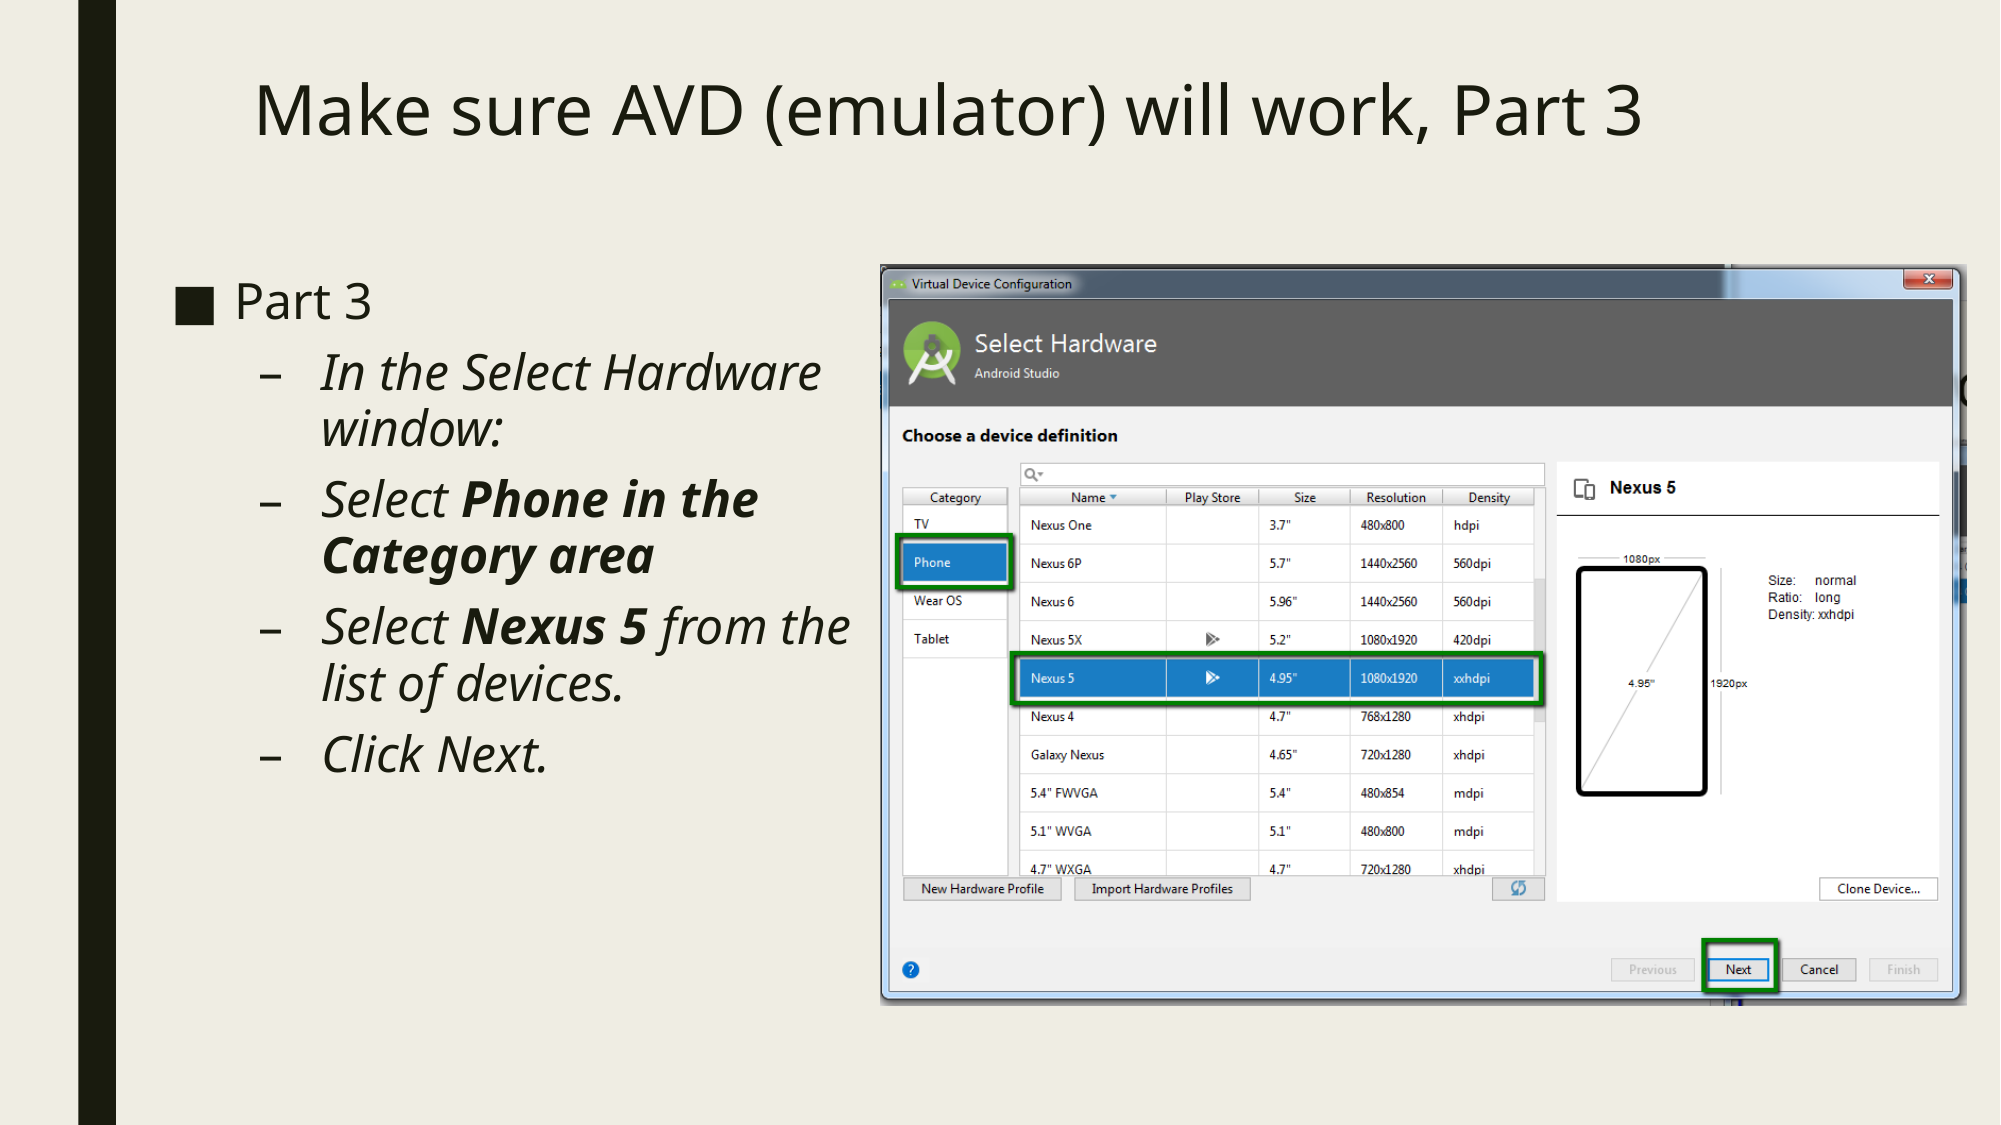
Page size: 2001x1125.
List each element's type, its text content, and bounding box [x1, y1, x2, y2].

title Make sure AVD (emulator) will work, Part 3 [238, 67, 1814, 200]
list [880, 264, 1967, 1006]
list Part 3 In the Select Hardware window: Select Phone in the Category area Select Nexus 5 from the list of devices. Click Next. [156, 266, 880, 954]
